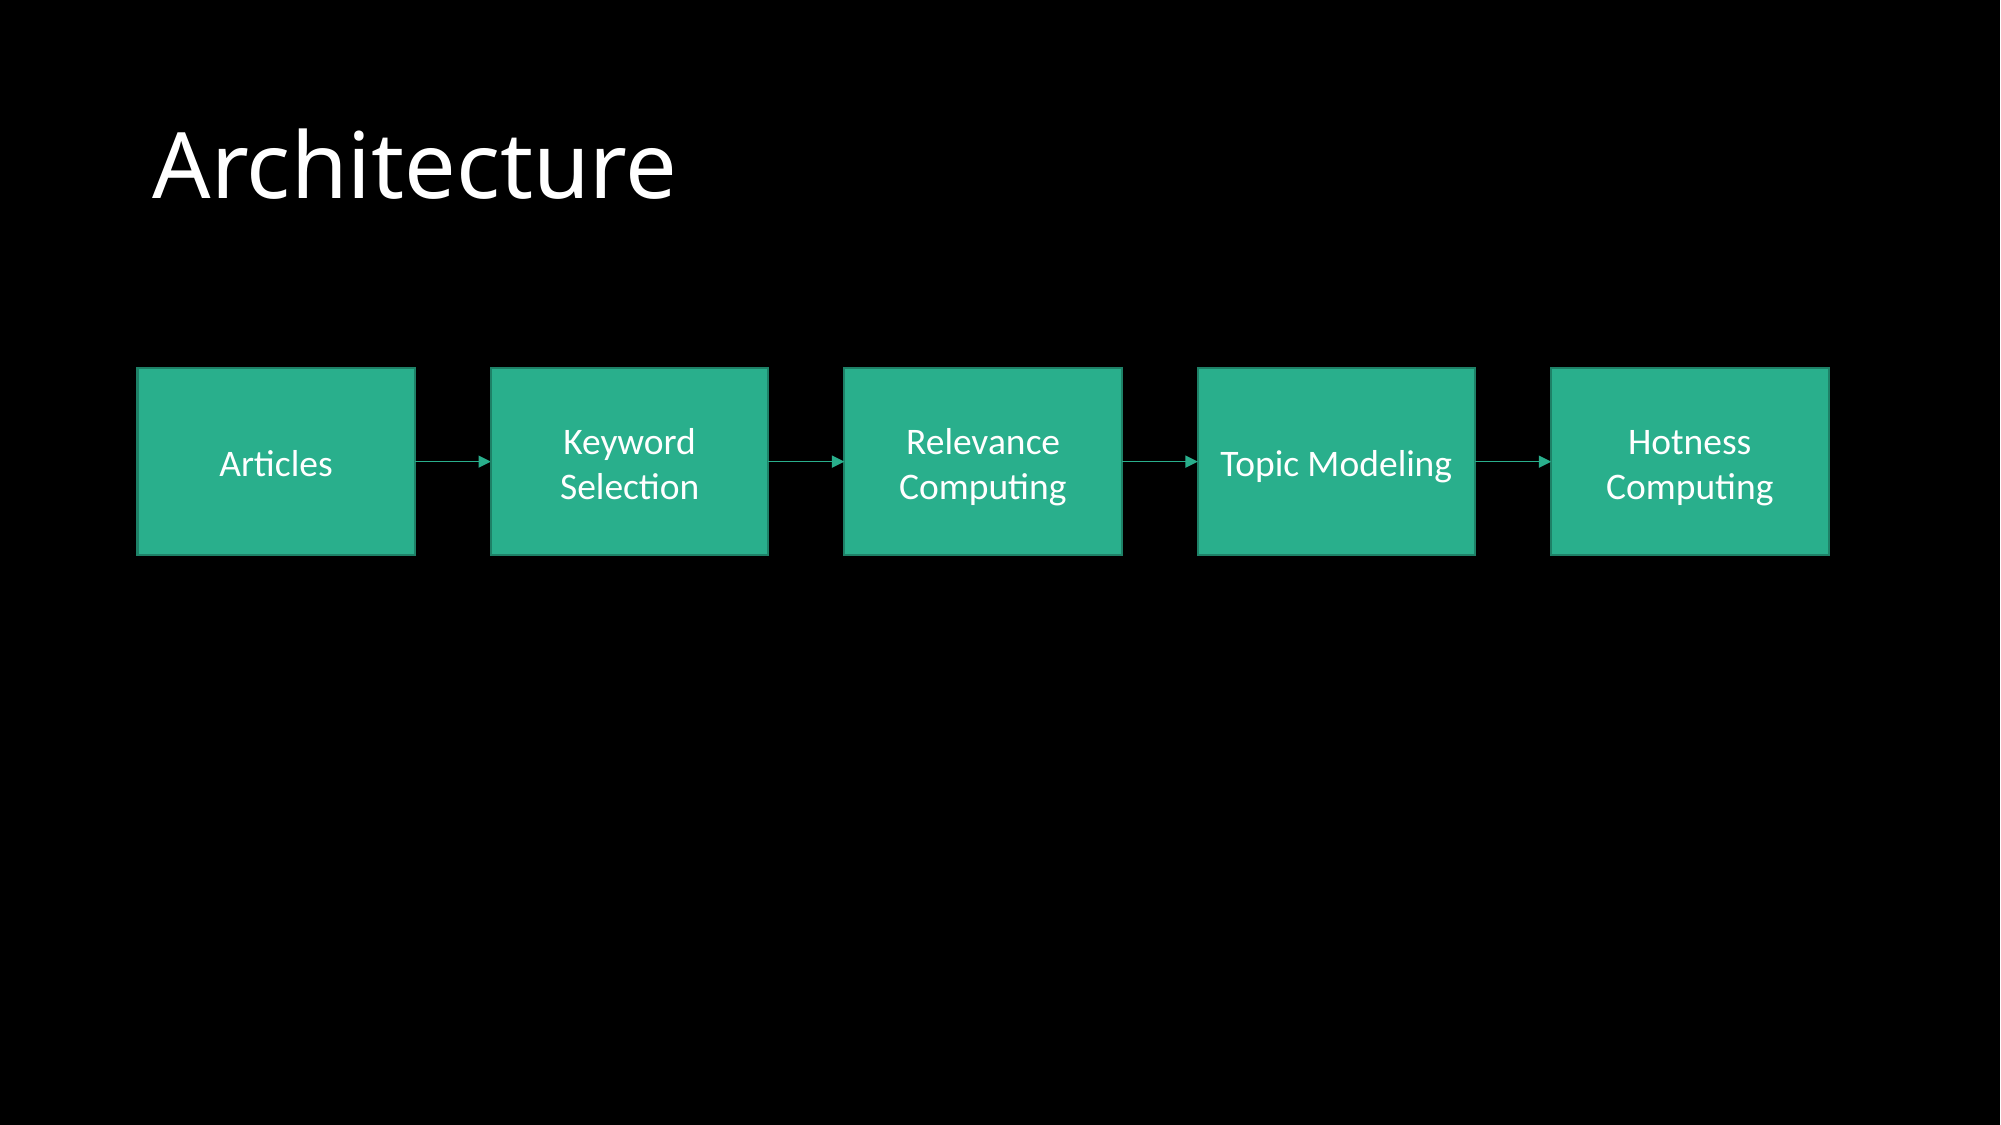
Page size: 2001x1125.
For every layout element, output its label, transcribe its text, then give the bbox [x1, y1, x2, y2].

text_box Articles [136, 367, 416, 556]
text_box Hotness Computing [1550, 367, 1830, 556]
text_box Relevance Computing [843, 367, 1123, 556]
title Architecture [137, 59, 1863, 278]
text_box Topic Modeling [1197, 367, 1476, 556]
text_box Keyword Selection [490, 367, 769, 556]
